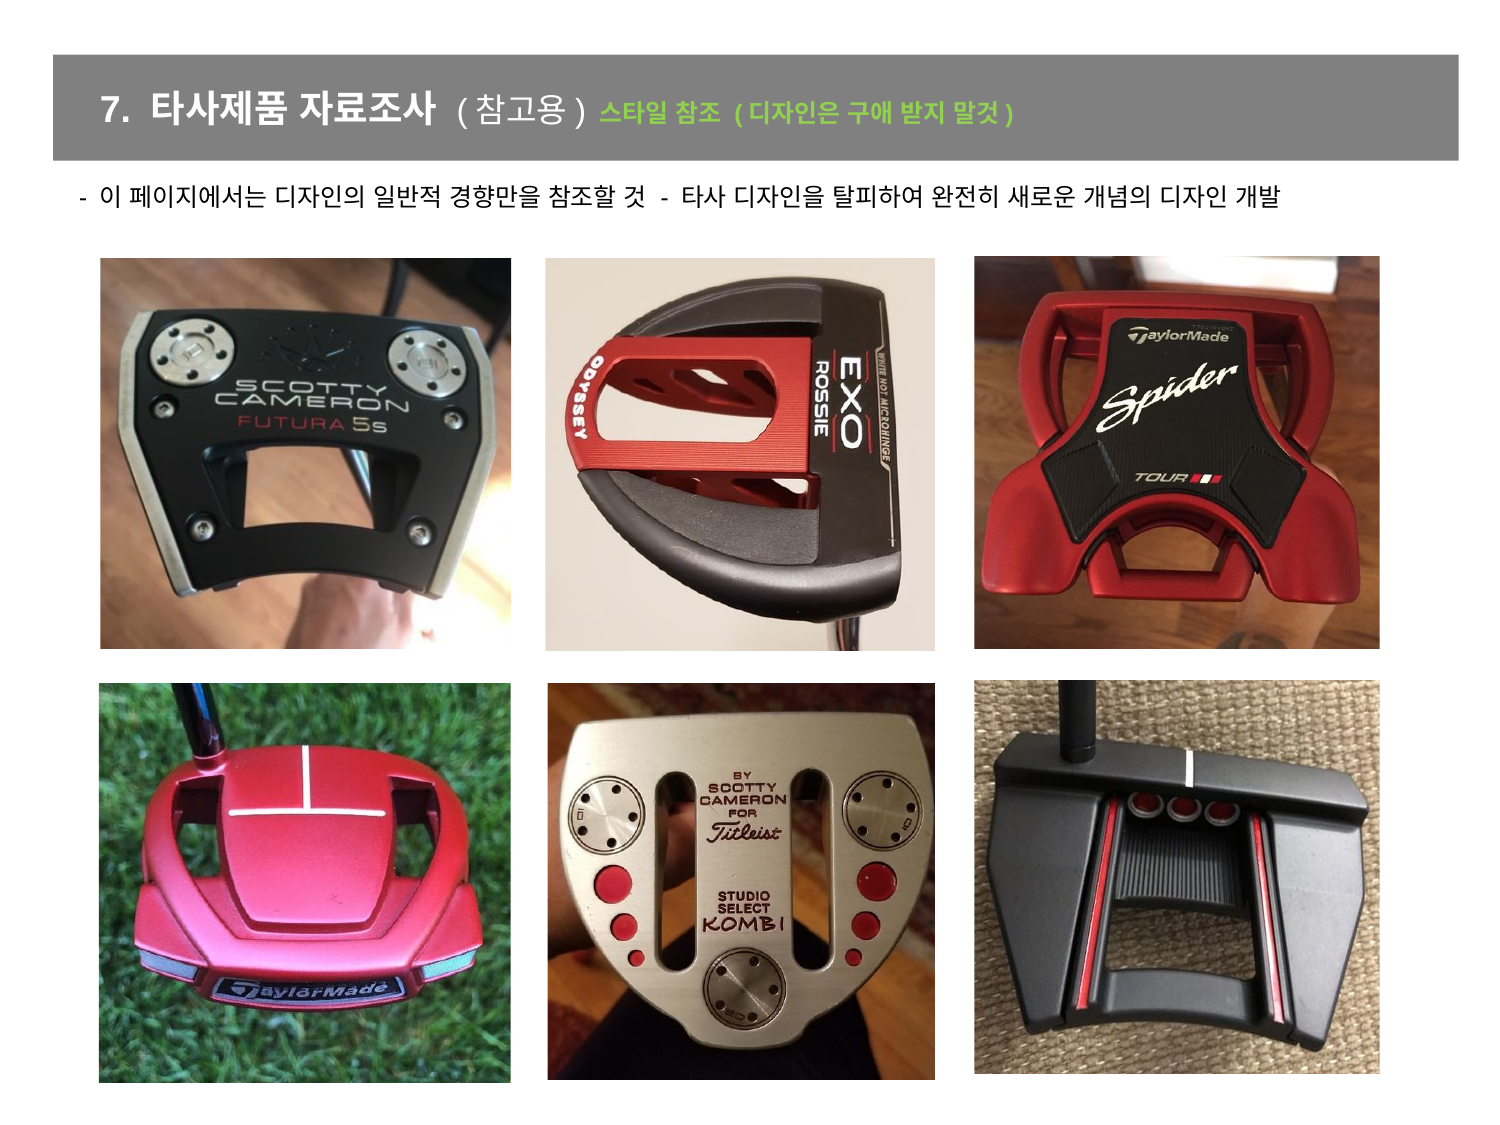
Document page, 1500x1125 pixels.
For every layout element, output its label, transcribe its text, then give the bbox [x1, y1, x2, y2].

text_box [51, 52, 1461, 163]
picture [974, 680, 1380, 1074]
text_box - 이 페이지에서는 디자인의 일반적 경향만을 참조할 것 - 타사 디자인을 탈피하여 완전히 새로운 개념의 디자인 개발 [64, 174, 1459, 220]
picture [545, 258, 936, 651]
picture [547, 683, 935, 1080]
picture [100, 258, 512, 649]
picture [98, 683, 511, 1083]
text_box 스타일 참조 (디자인은 구애 받지 말것) [584, 90, 1052, 135]
text_box 7. 타사제품 자료조사 (참고용) [85, 78, 601, 138]
picture [974, 255, 1380, 649]
